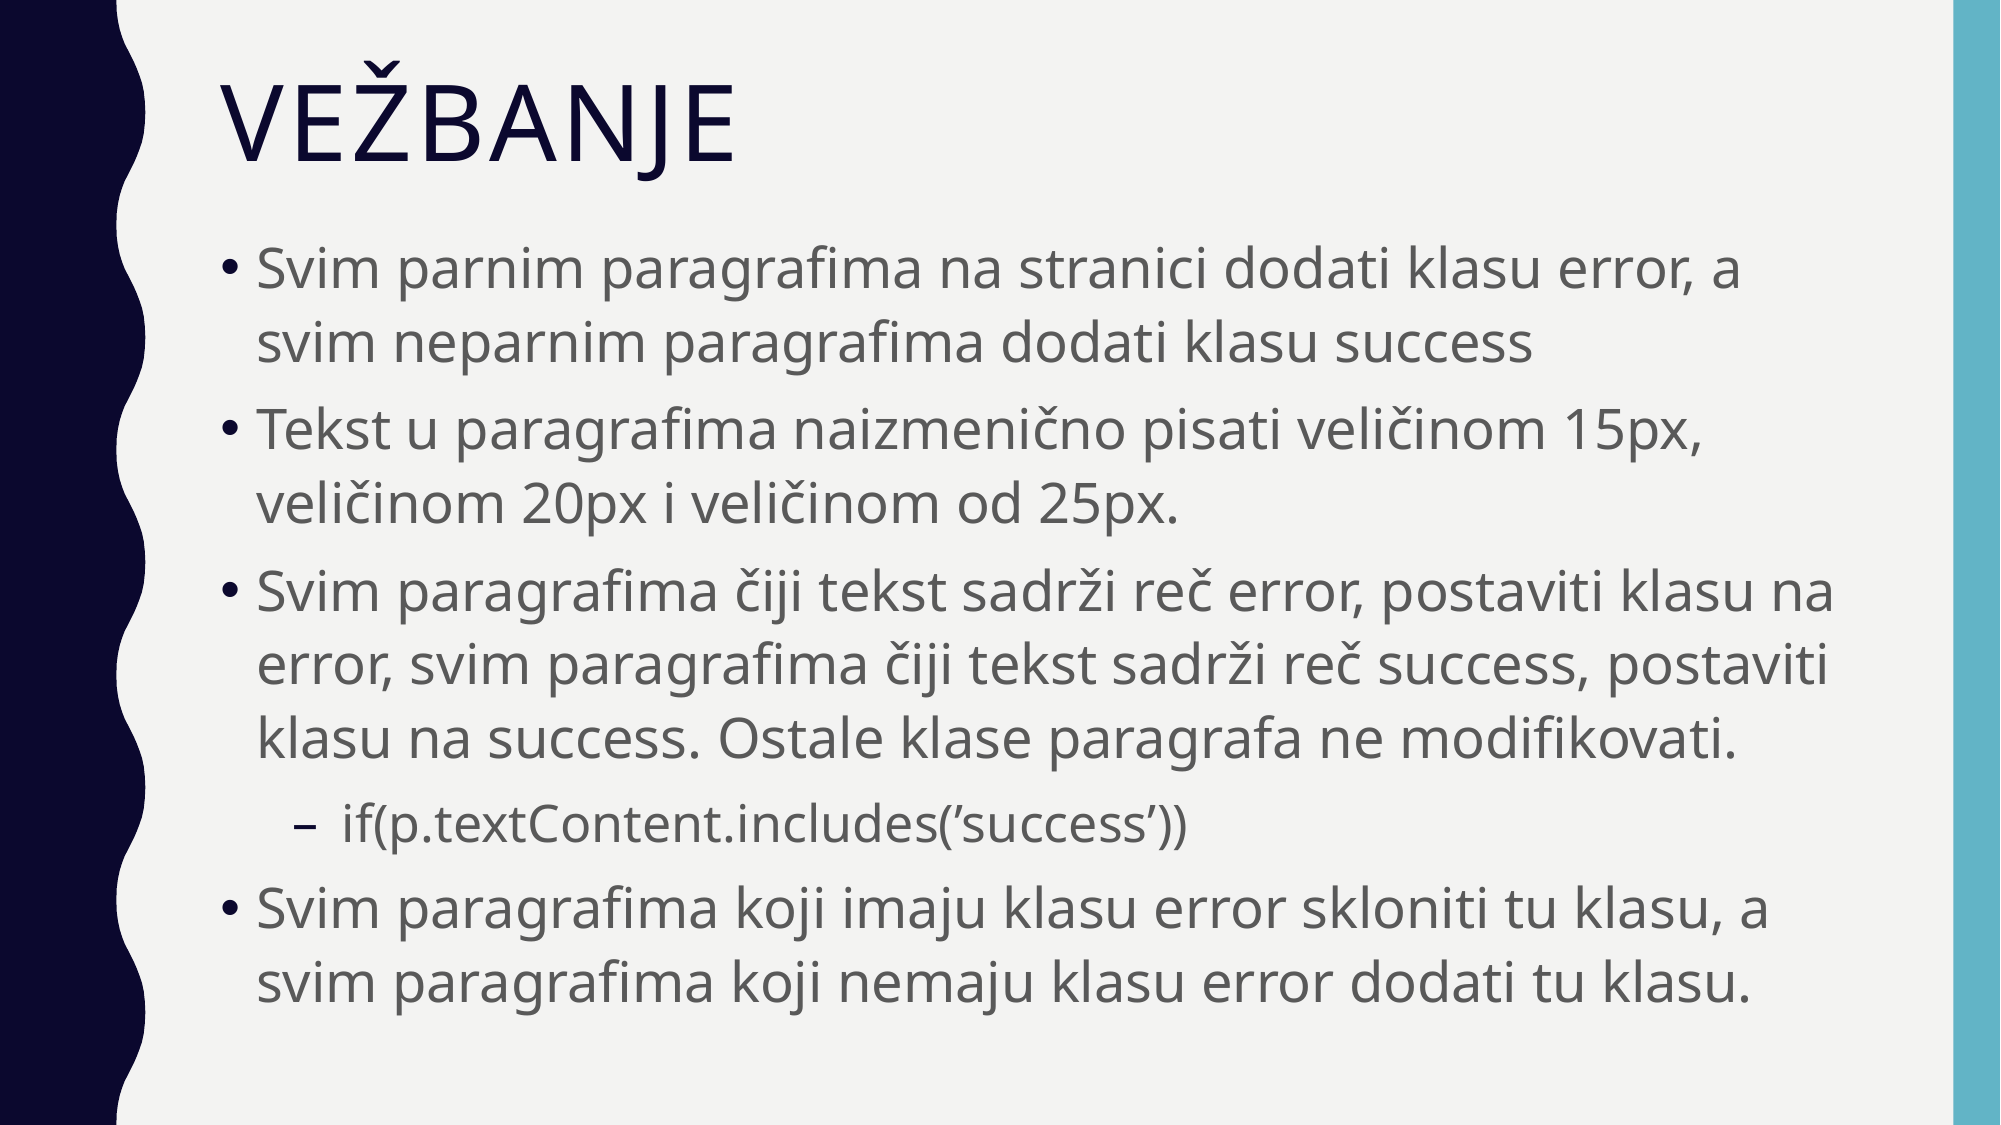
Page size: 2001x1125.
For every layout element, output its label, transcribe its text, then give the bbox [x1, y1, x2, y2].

title VEŽBANJE [205, 62, 1875, 218]
list Svim parnim paragrafima na stranici dodati klasu error, a svim neparnim paragrafima dodati klasu success Tekst u paragrafima naizmenično pisati veličinom 15px, veličinom 20px i veličinom od 25px. Svim paragrafima čiji tekst sadrži reč error, postaviti klasu na error, svim paragrafima čiji tekst sadrži reč success, postaviti klasu na success. Ostale klase paragrafa ne modifikovati. if(p.textContent.includes(’success’)) Svim paragrafima koji imaju klasu error skloniti tu klasu, a svim paragrafima koji nemaju klasu error dodati tu klasu. [205, 218, 1875, 1034]
